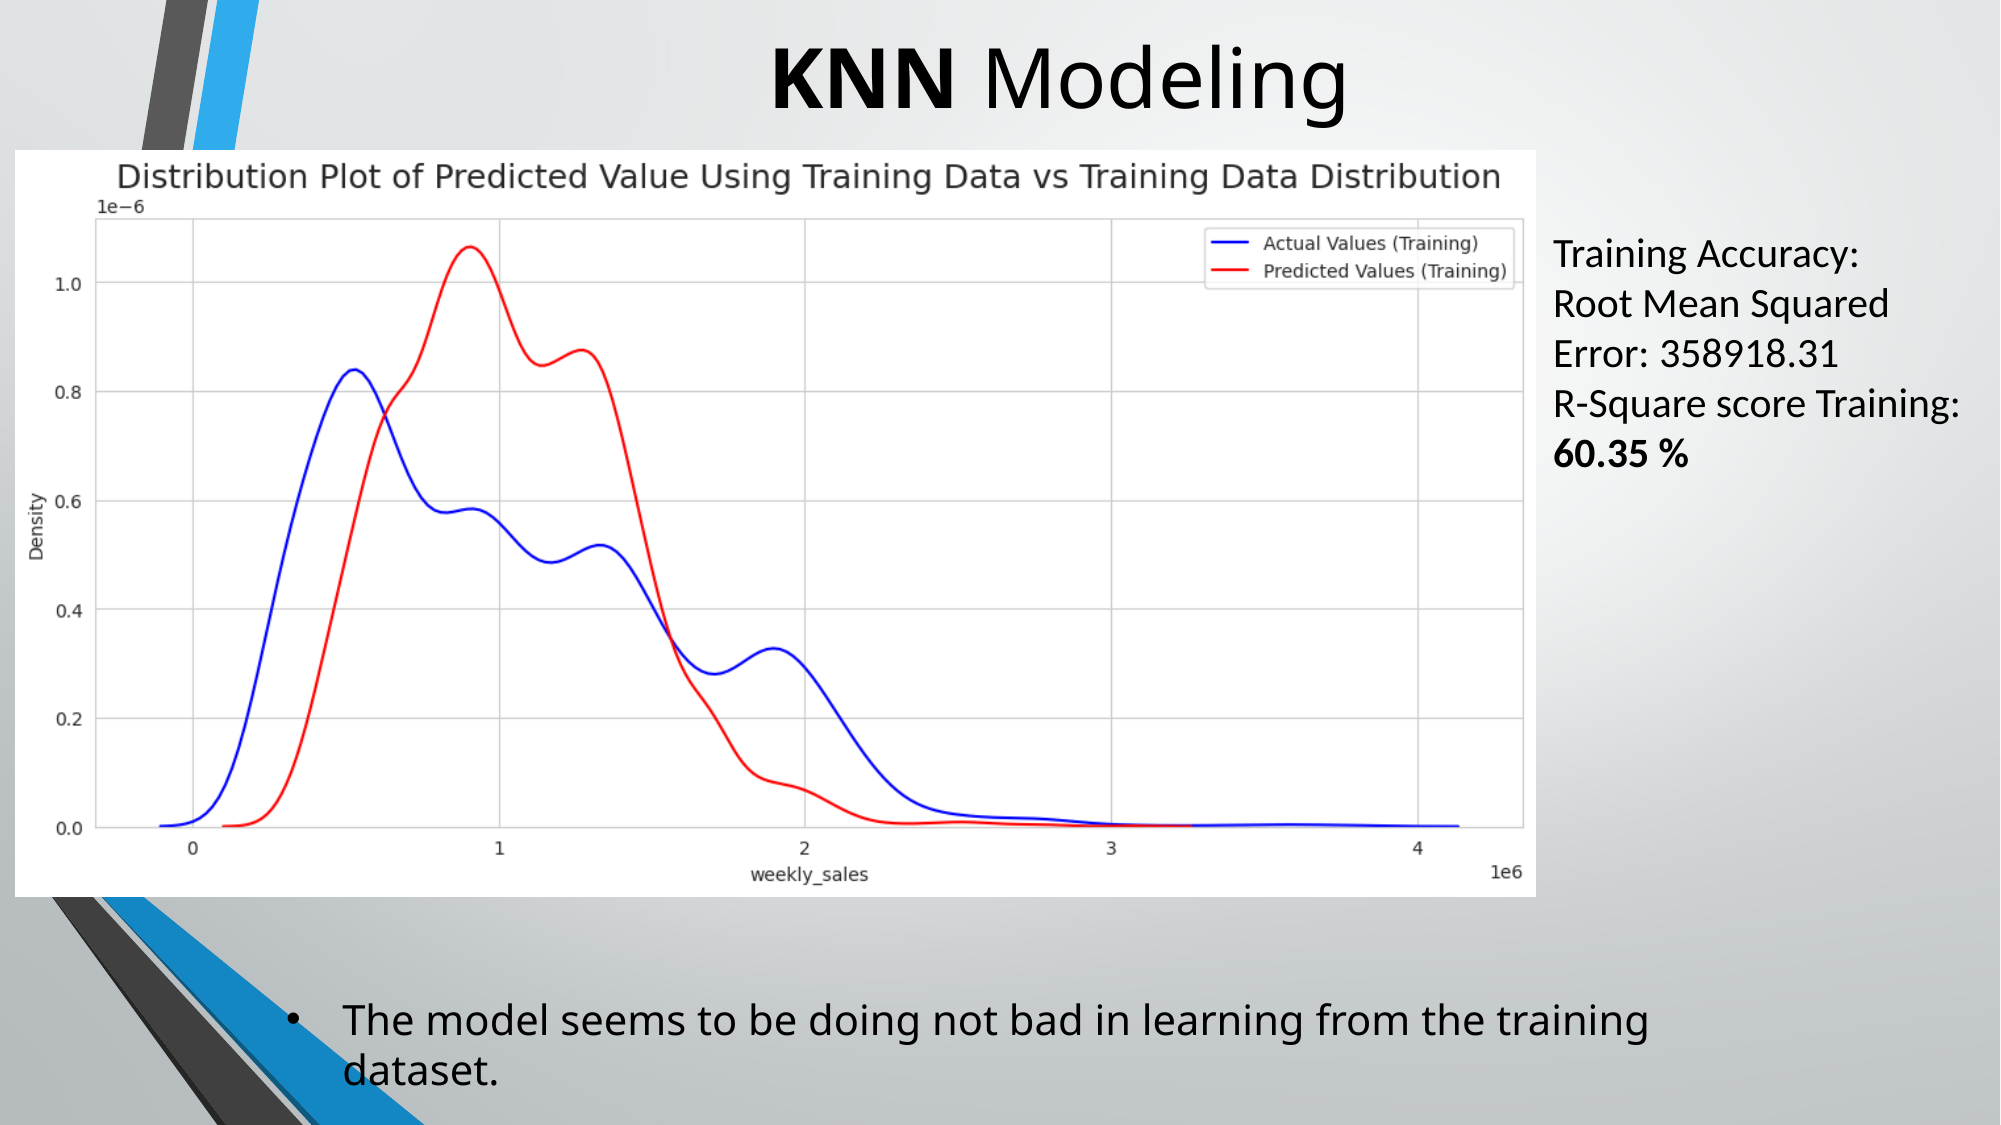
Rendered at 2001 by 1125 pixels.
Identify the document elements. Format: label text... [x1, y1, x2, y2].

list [14, 150, 1537, 897]
title KNN Modeling [238, 0, 1882, 151]
text_box The model seems to be doing not bad in learning from the training dataset. [271, 986, 1687, 1101]
text_box Training Accuracy: Root Mean Squared Error: 358918.31 R-Square score Training: 60.35 % [1538, 218, 1985, 484]
